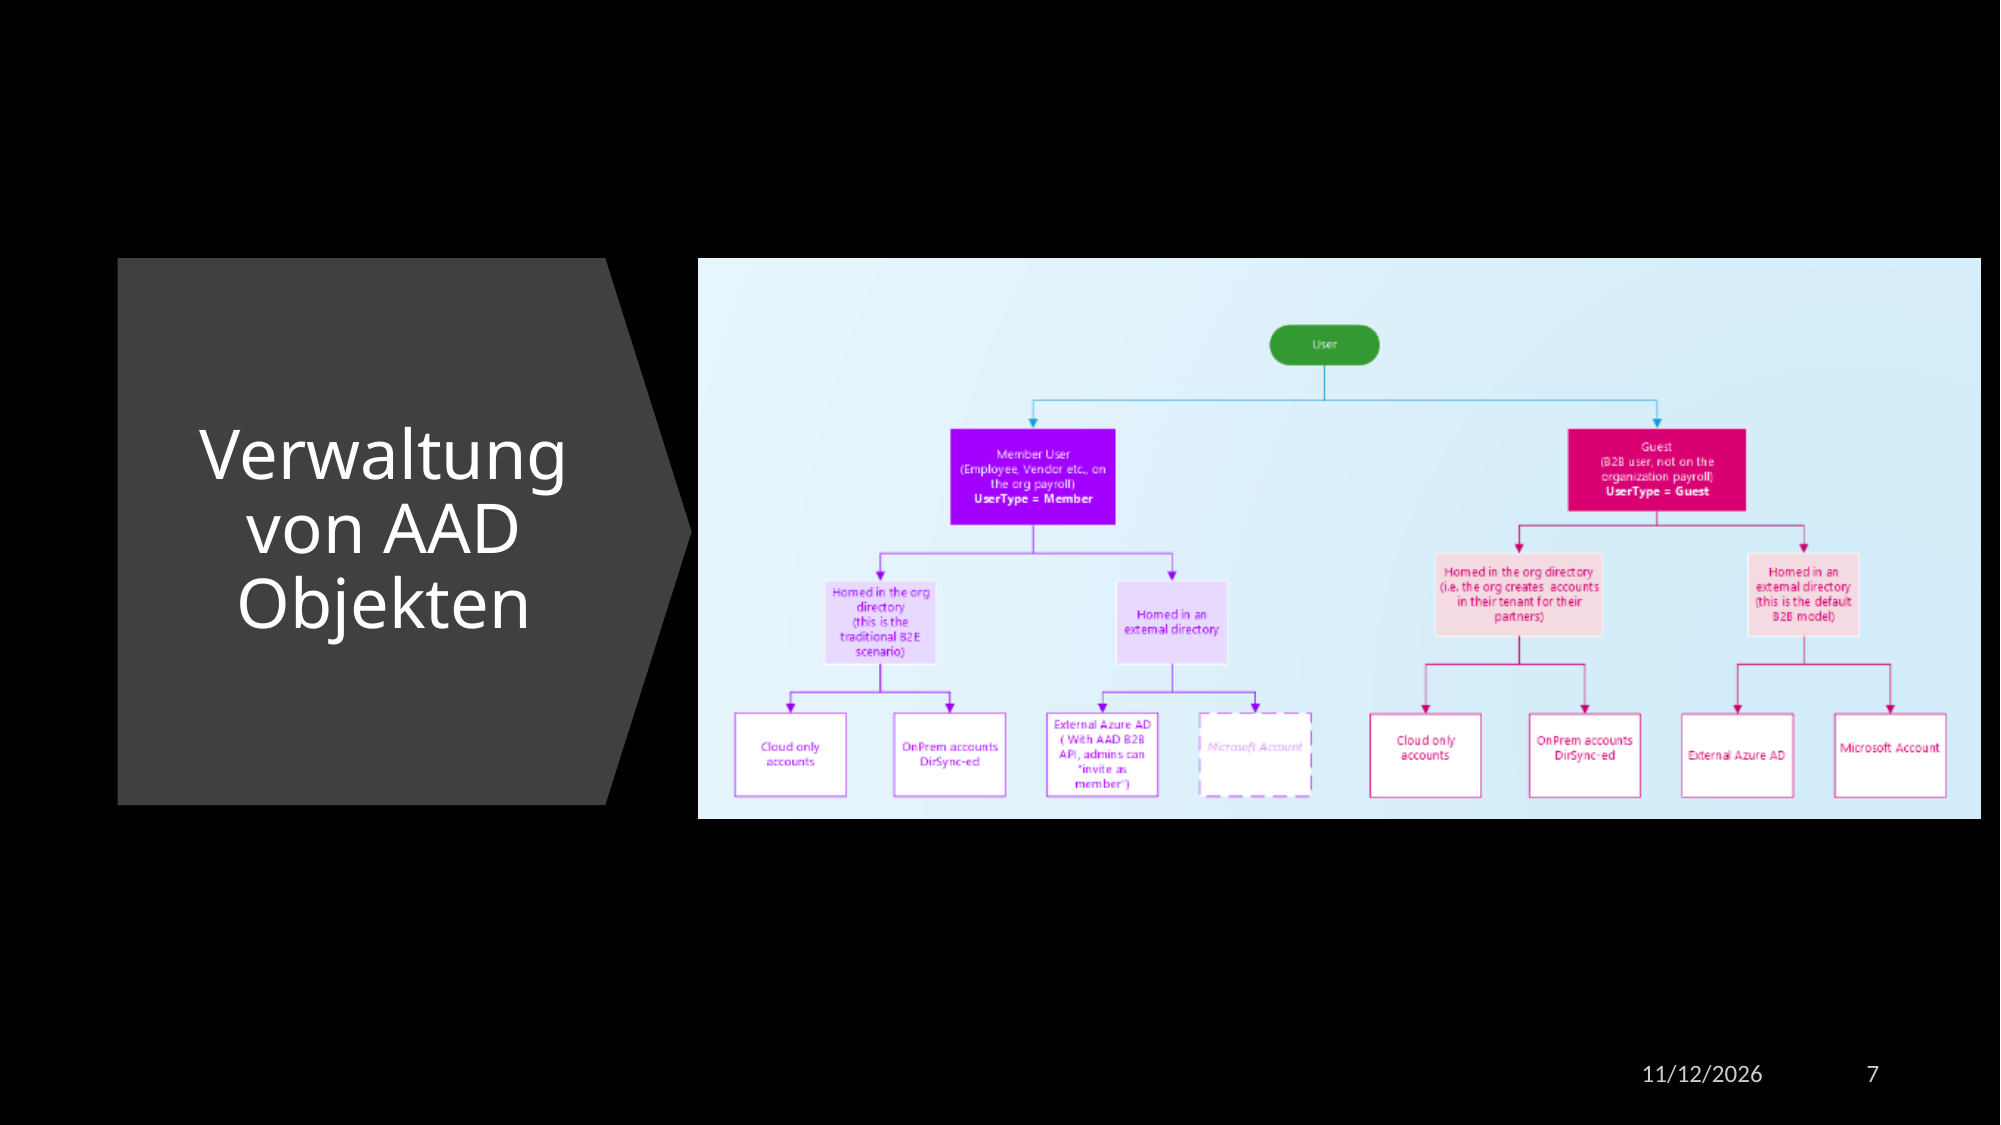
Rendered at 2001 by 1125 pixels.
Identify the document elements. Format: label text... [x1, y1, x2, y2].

slide_number 7 [1810, 1042, 1895, 1103]
picture [698, 258, 1981, 819]
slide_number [1450, 1042, 1779, 1103]
title Verwaltung von AAD Objekten [168, 322, 601, 741]
text_box [116, 257, 693, 807]
